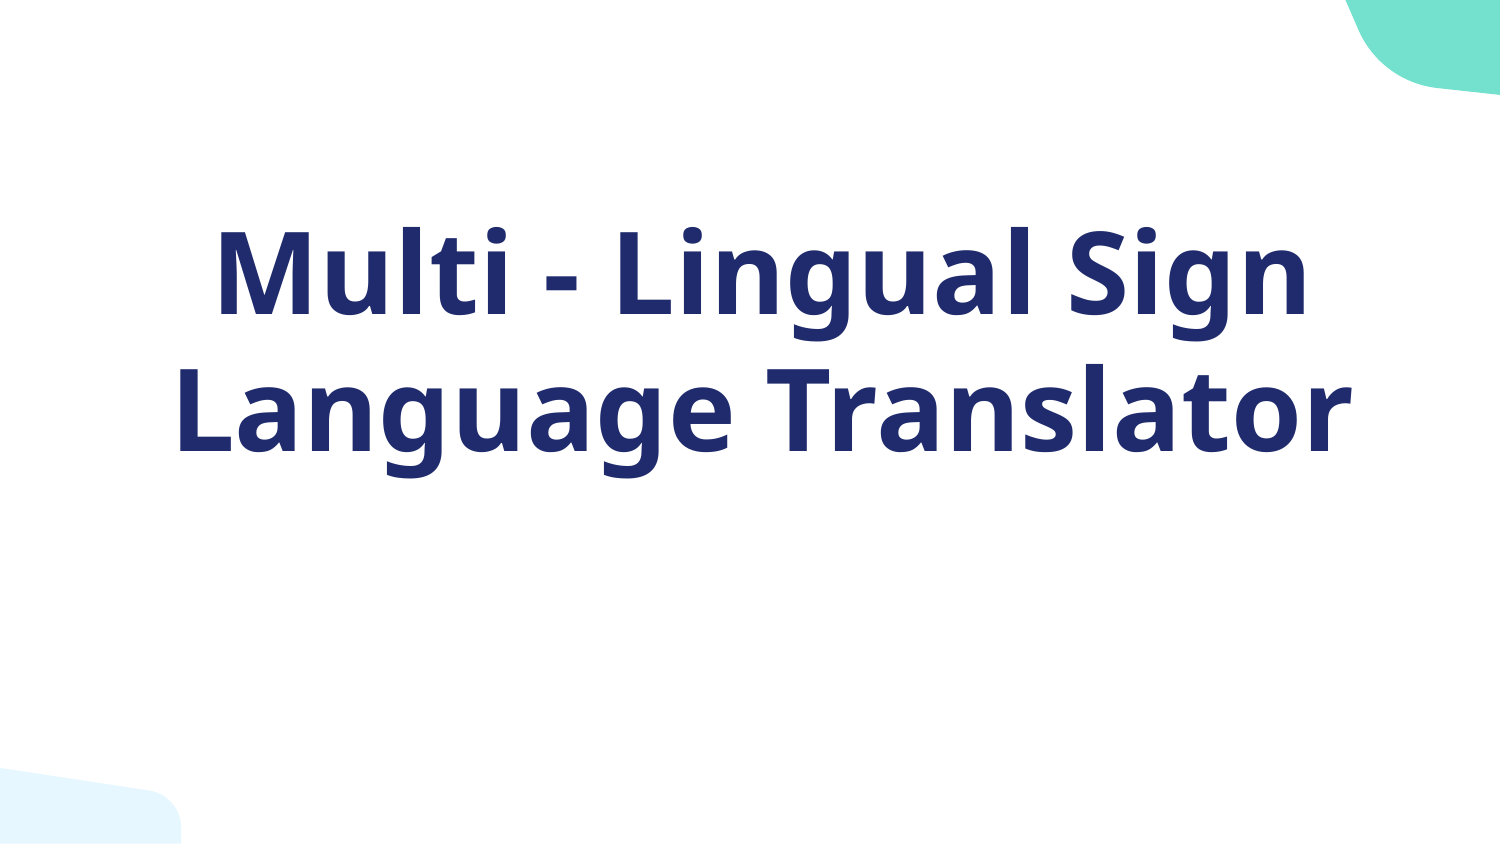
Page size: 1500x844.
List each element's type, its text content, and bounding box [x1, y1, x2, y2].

text_box [141, 184, 358, 251]
title Multi - Lingual Sign Language Translator [129, 184, 1396, 490]
